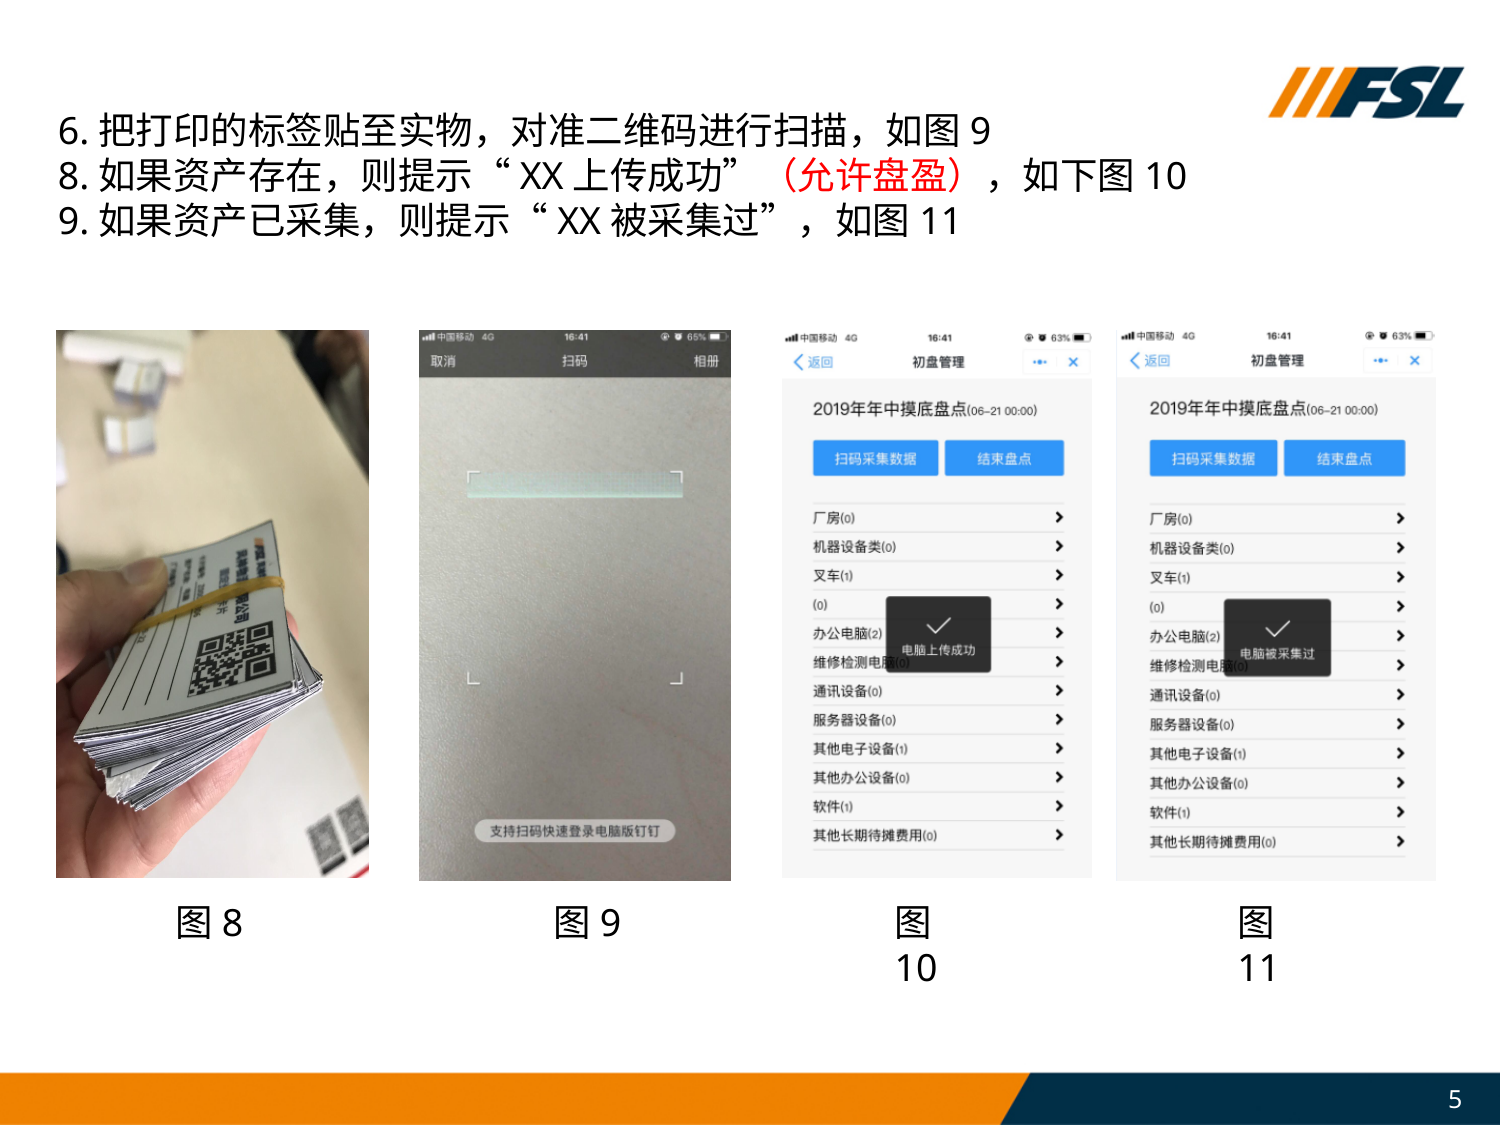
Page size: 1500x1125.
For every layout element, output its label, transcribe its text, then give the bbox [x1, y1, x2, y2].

text_box 图11 [1222, 891, 1340, 997]
text_box 6.把打印的标签贴至实物，对准二维码进行扫描，如图9 8.如果资产存在，则提示“XX上传成功”（允许盘盈），如下图10 9.如果资产已采集，则提示“XX被采集过”，如图11 [43, 100, 1203, 250]
text_box 图9 [538, 891, 656, 952]
picture [0, 0, 1500, 1125]
slide_number 5 [1381, 1074, 1478, 1125]
text_box 图8 [160, 891, 278, 952]
text_box 图10 [879, 891, 997, 997]
